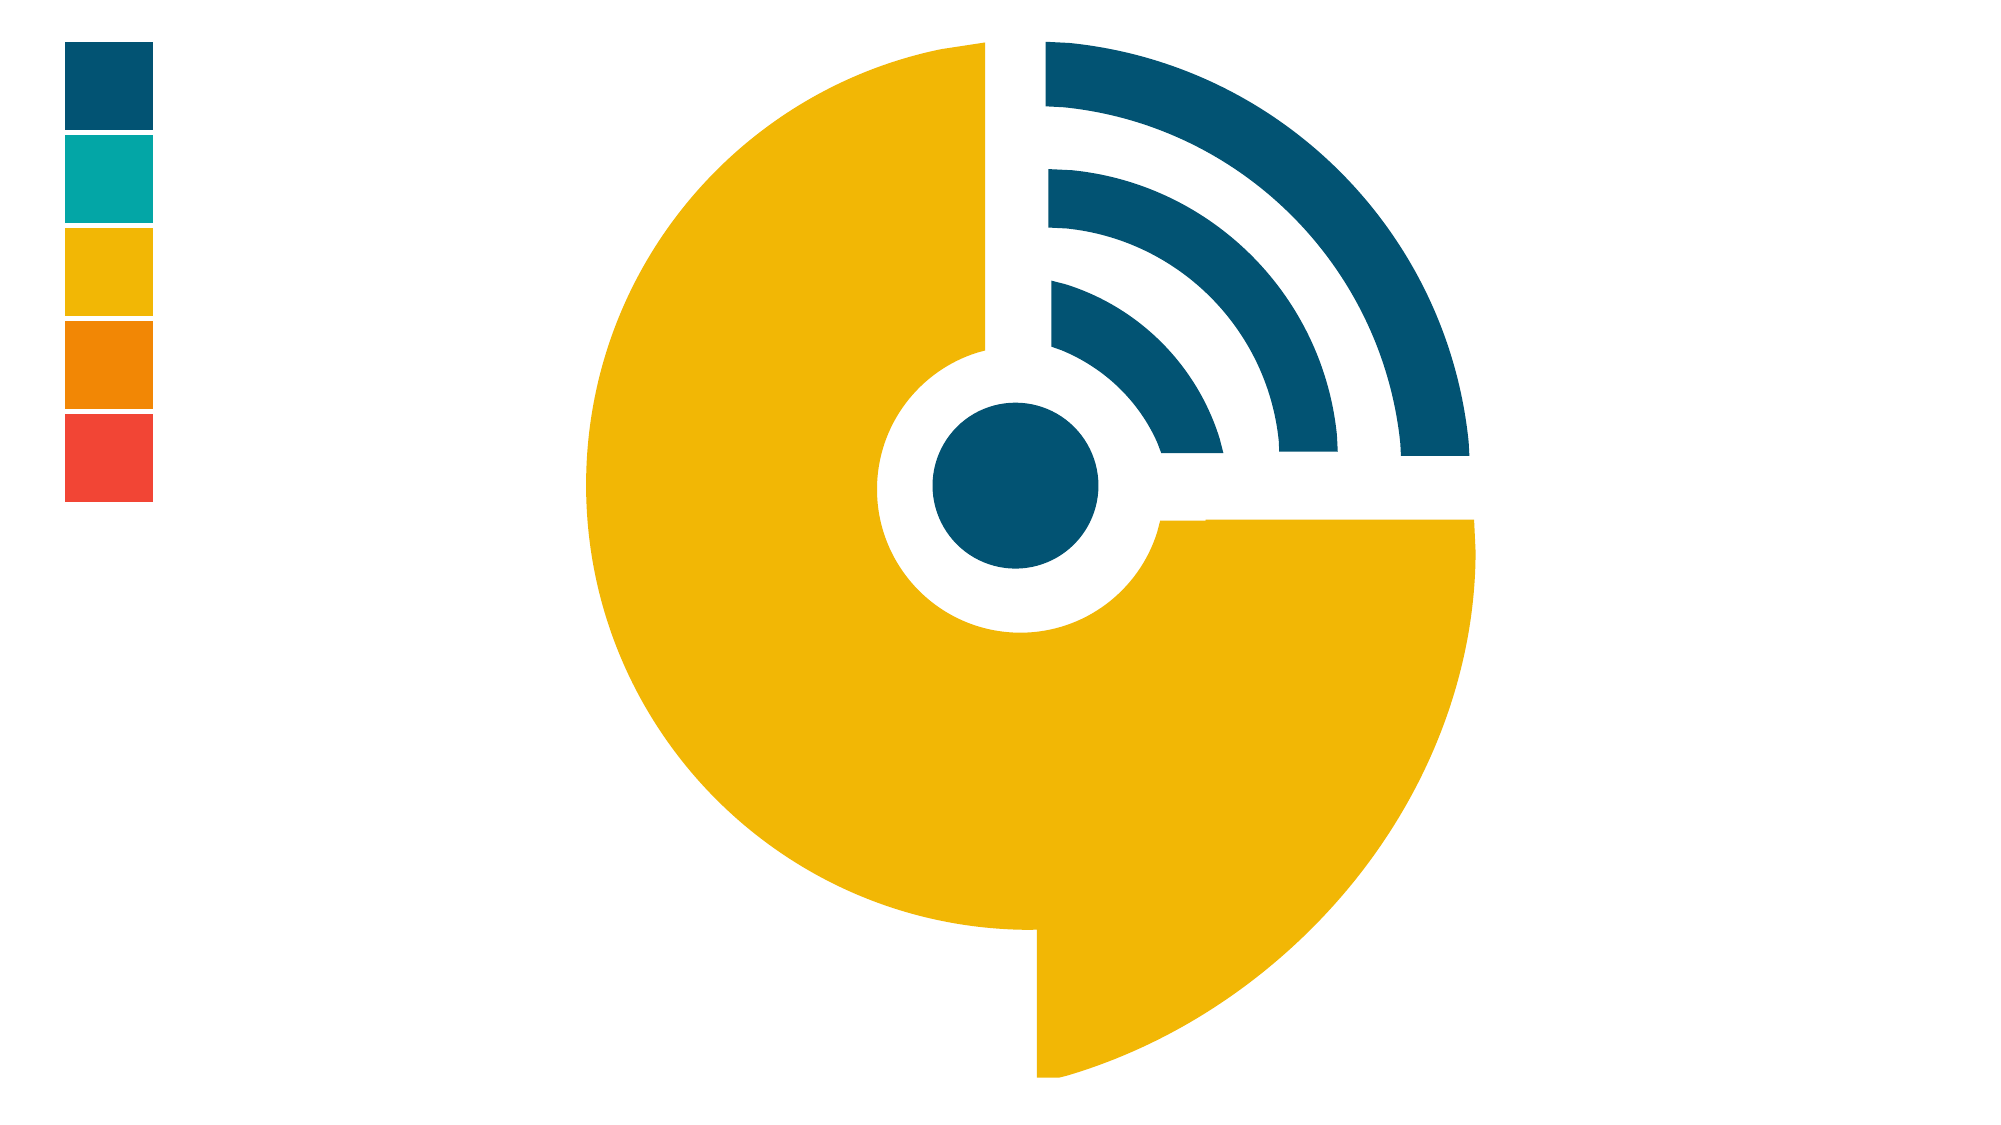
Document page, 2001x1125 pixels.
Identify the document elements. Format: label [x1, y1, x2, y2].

text_box [65, 42, 153, 130]
text_box [65, 414, 153, 502]
text_box [65, 228, 153, 316]
text_box [65, 135, 153, 223]
text_box [587, 43, 1474, 1077]
text_box [65, 321, 153, 409]
